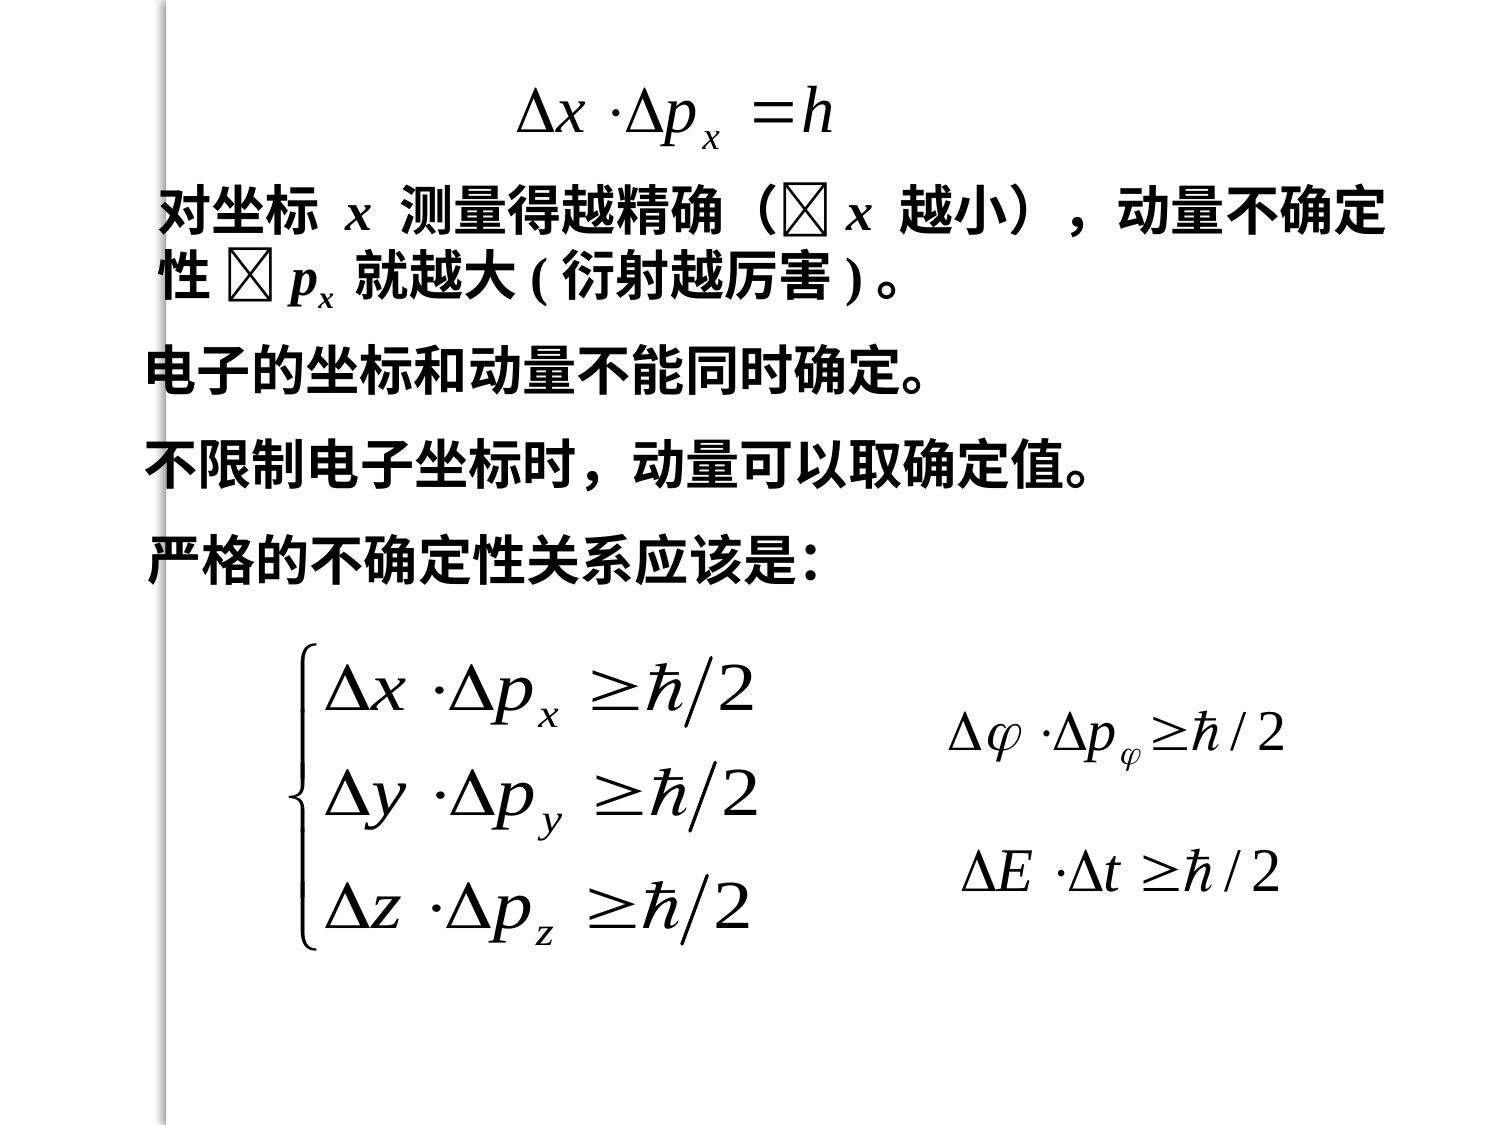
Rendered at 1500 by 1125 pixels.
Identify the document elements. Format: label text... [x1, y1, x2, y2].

text_box 对坐标 x 测量得越精确（x 越小），动量不确定性 px 就越大(衍射越厉害)。 [142, 168, 1412, 323]
text_box 不限制电子坐标时，动量可以取确定值。 [80, 423, 1234, 503]
text_box 电子的坐标和动量不能同时确定。 [128, 328, 972, 409]
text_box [938, 692, 1294, 784]
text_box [505, 66, 845, 167]
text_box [271, 631, 774, 965]
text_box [950, 833, 1290, 907]
text_box 严格的不确定性关系应该是： [132, 518, 1022, 599]
